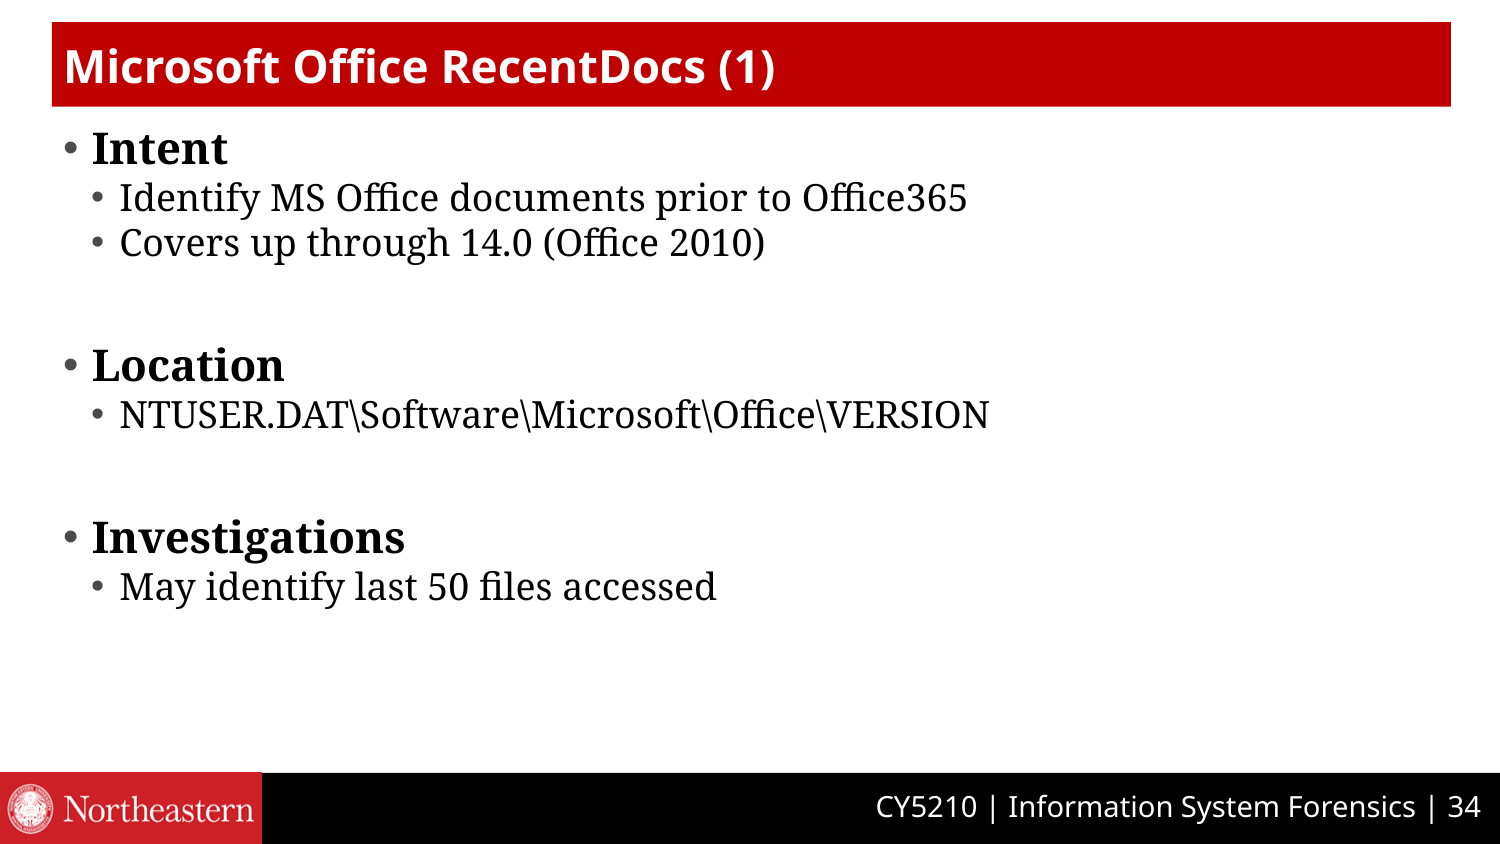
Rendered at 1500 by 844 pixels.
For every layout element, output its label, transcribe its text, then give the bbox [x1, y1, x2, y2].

picture [0, 772, 262, 844]
title Microsoft Office RecentDocs (1) [51, 22, 1451, 107]
list Intent Identify MS Office documents prior to Office365 Covers up through 14.0 (Office 2010) Location NTUSER.DAT\Software\Microsoft\Office\VERSION Investigations May identify last 50 files accessed [51, 115, 1451, 773]
